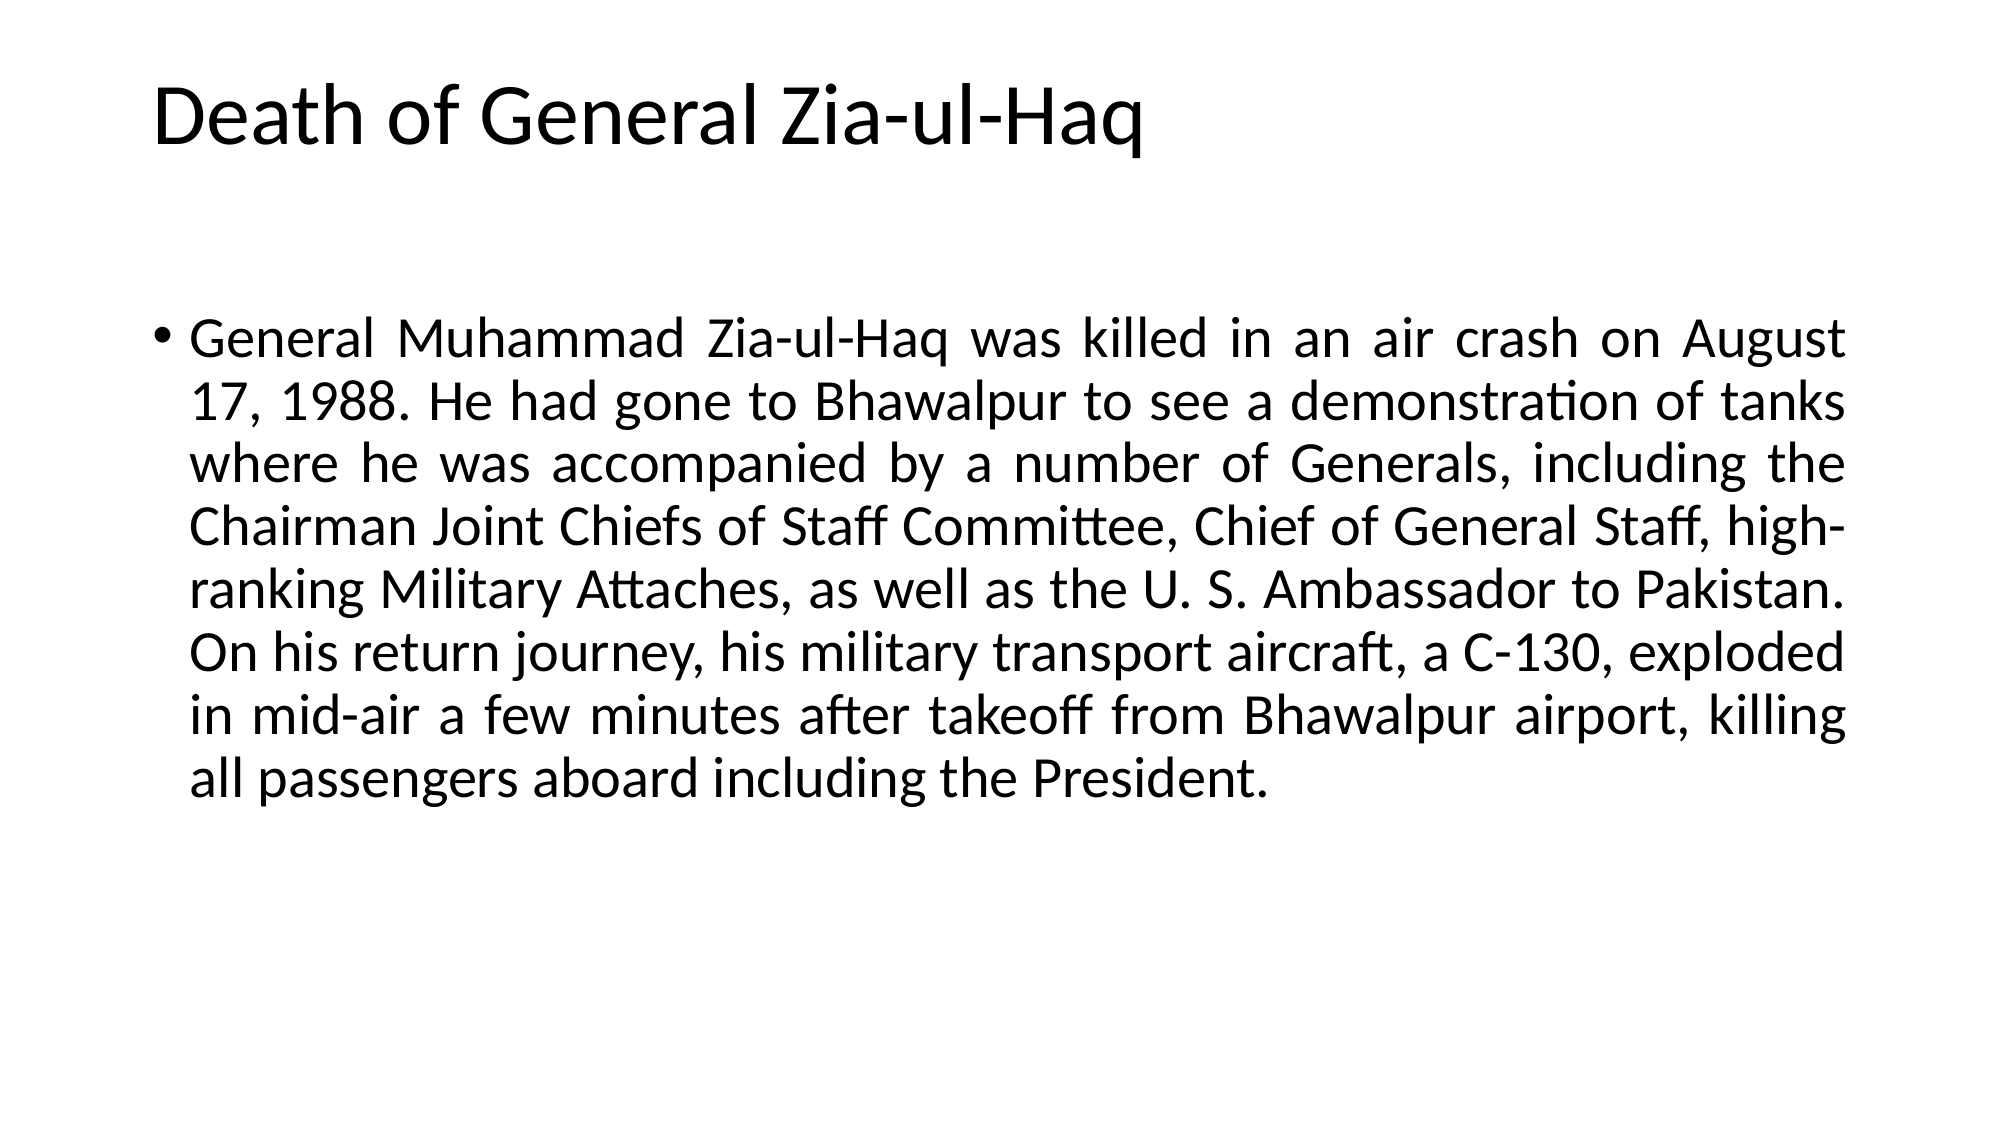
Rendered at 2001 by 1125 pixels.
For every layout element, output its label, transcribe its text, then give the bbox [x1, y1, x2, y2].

list General Muhammad Zia-ul-Haq was killed in an air crash on August 17, 1988. He had gone to Bhawalpur to see a demonstration of tanks where he was accompanied by a number of Generals, including the Chairman Joint Chiefs of Staff Committee, Chief of General Staff, high-ranking Military Attaches, as well as the U. S. Ambassador to Pakistan. On his return journey, his military transport aircraft, a C-130, exploded in mid-air a few minutes after takeoff from Bhawalpur airport, killing all passengers aboard including the President. [137, 299, 1863, 1014]
title Death of General Zia-ul-Haq [137, 59, 1863, 278]
